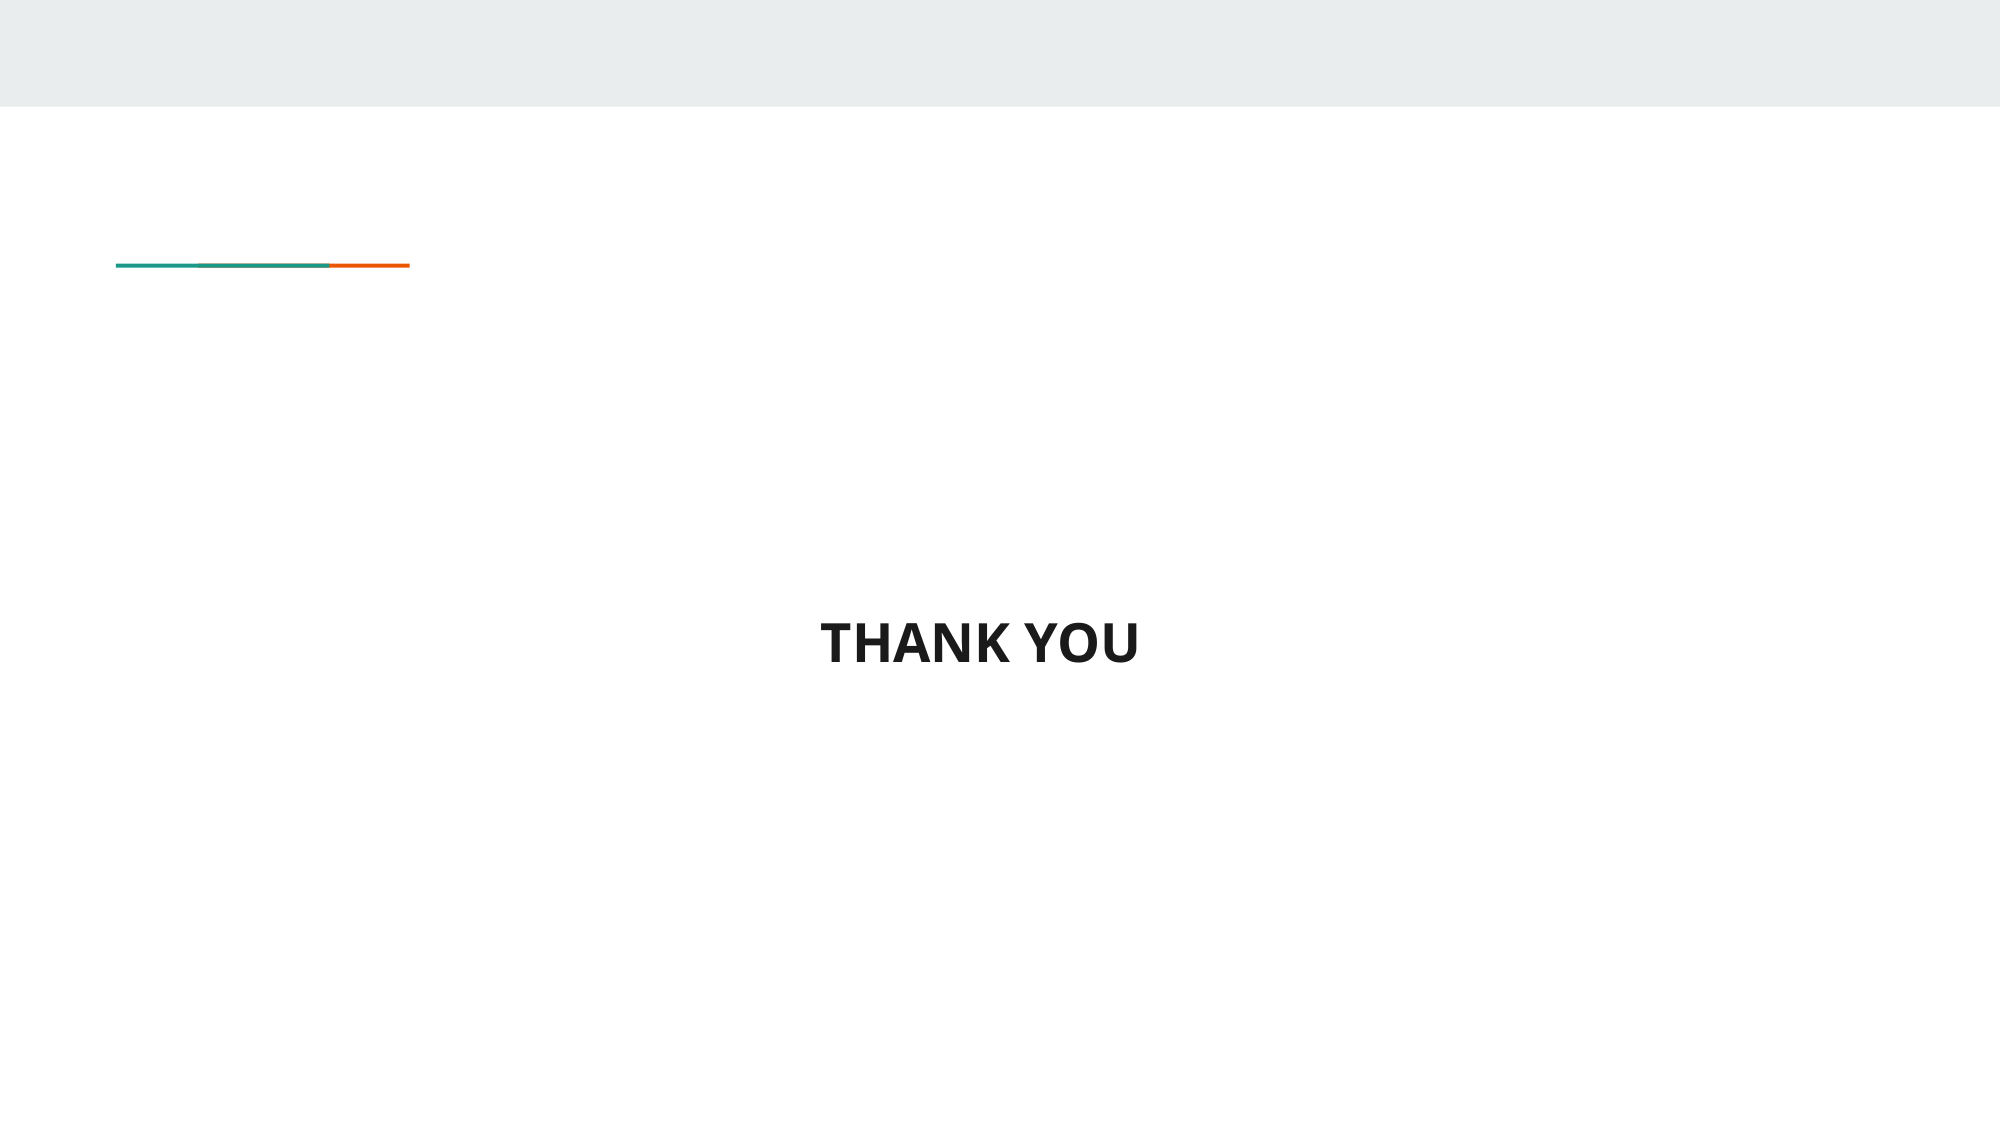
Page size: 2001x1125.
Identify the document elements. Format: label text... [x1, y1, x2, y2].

title THANK YOU [140, 593, 1823, 711]
